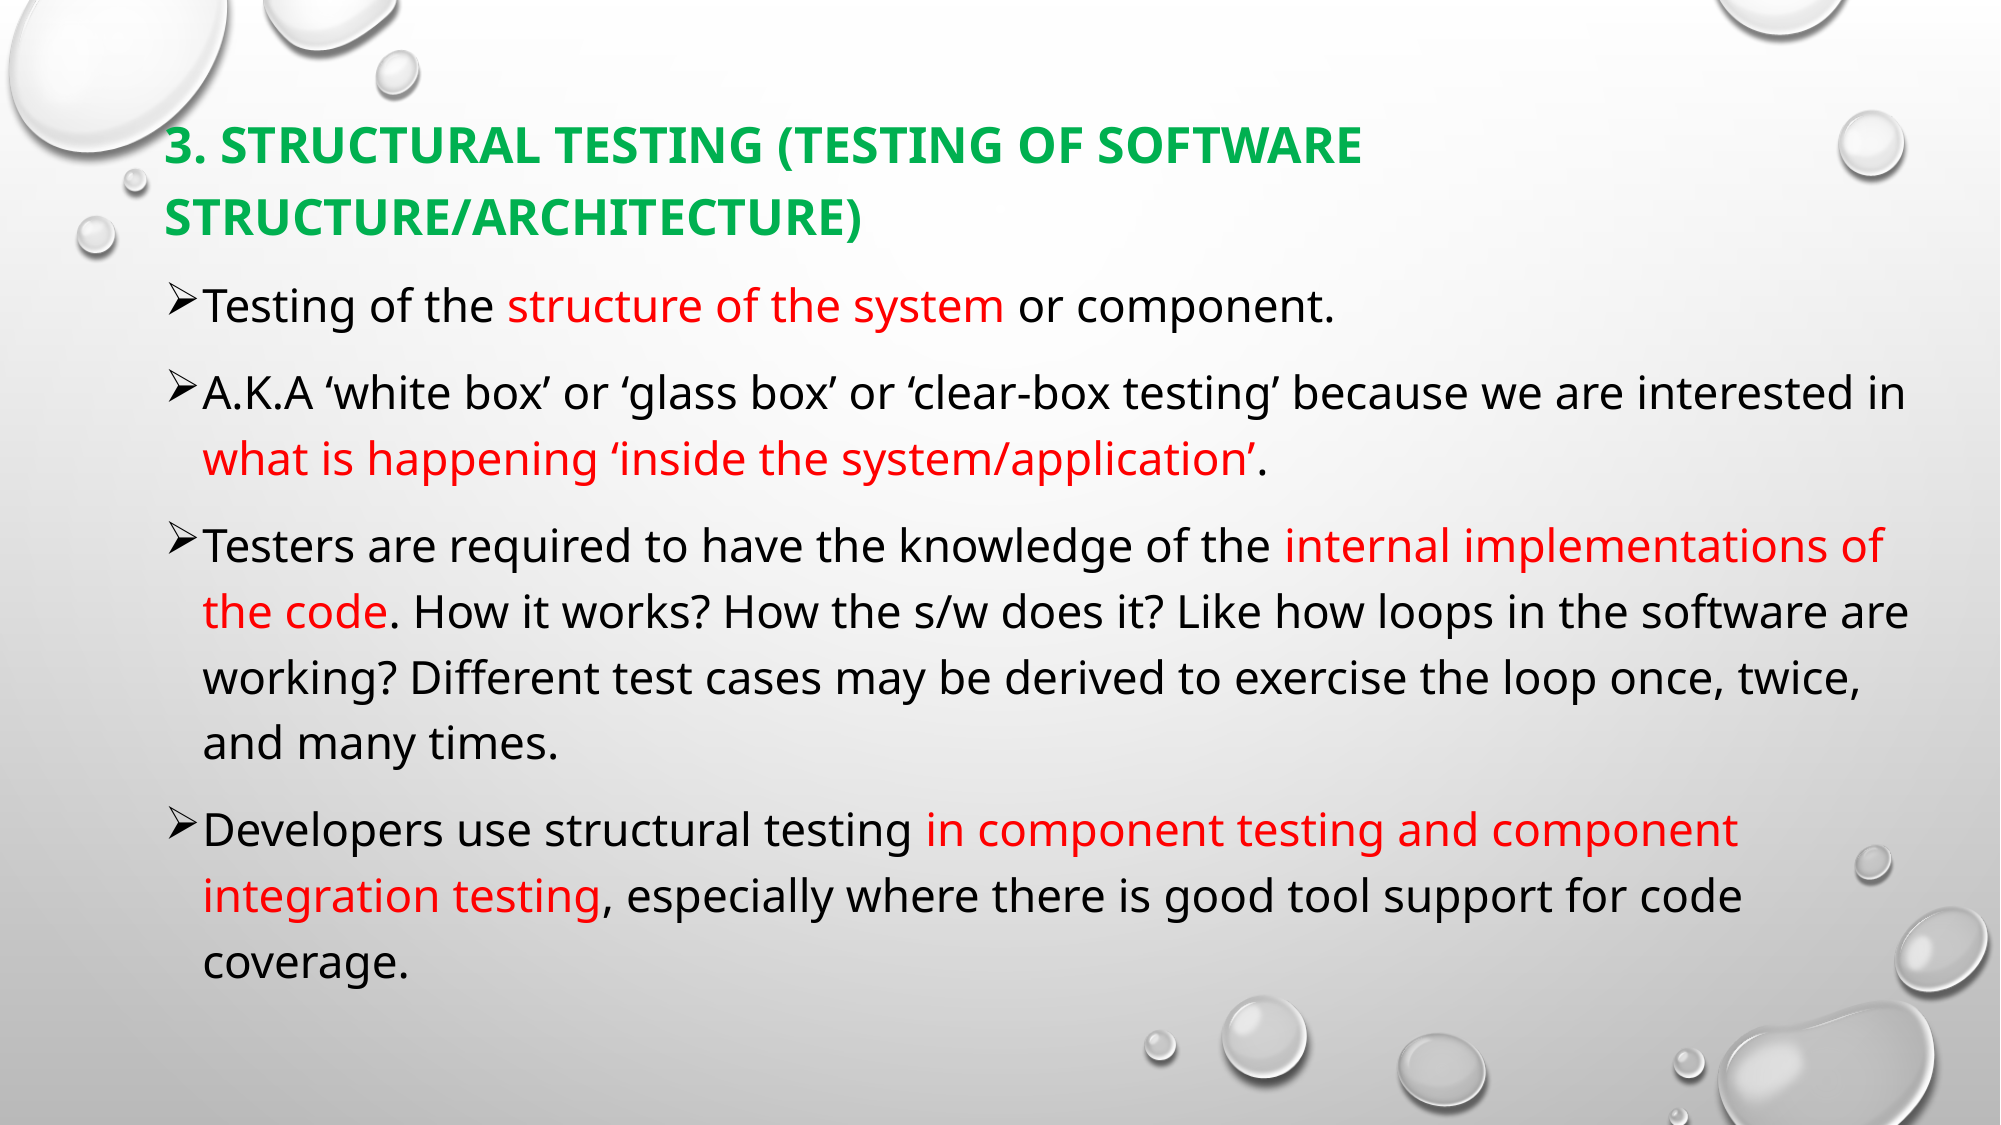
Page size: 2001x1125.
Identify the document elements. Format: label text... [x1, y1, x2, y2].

picture [0, 0, 2000, 1125]
list 3. Structural testing (Testing of software structure/architecture) Testing of the structure of the system or component. A.K.A ‘white box’ or ‘glass box’ or ‘clear-box testing’ because we are interested in what is happening ‘inside the system/application’. Testers are required to have the knowledge of the internal implementations of the code. How it works? How the s/w does it? Like how loops in the software are working? Different test cases may be derived to exercise the loop once, twice, and many times. Developers use structural testing in component testing and component integration testing, especially where there is good tool support for code coverage. [149, 93, 1965, 1080]
